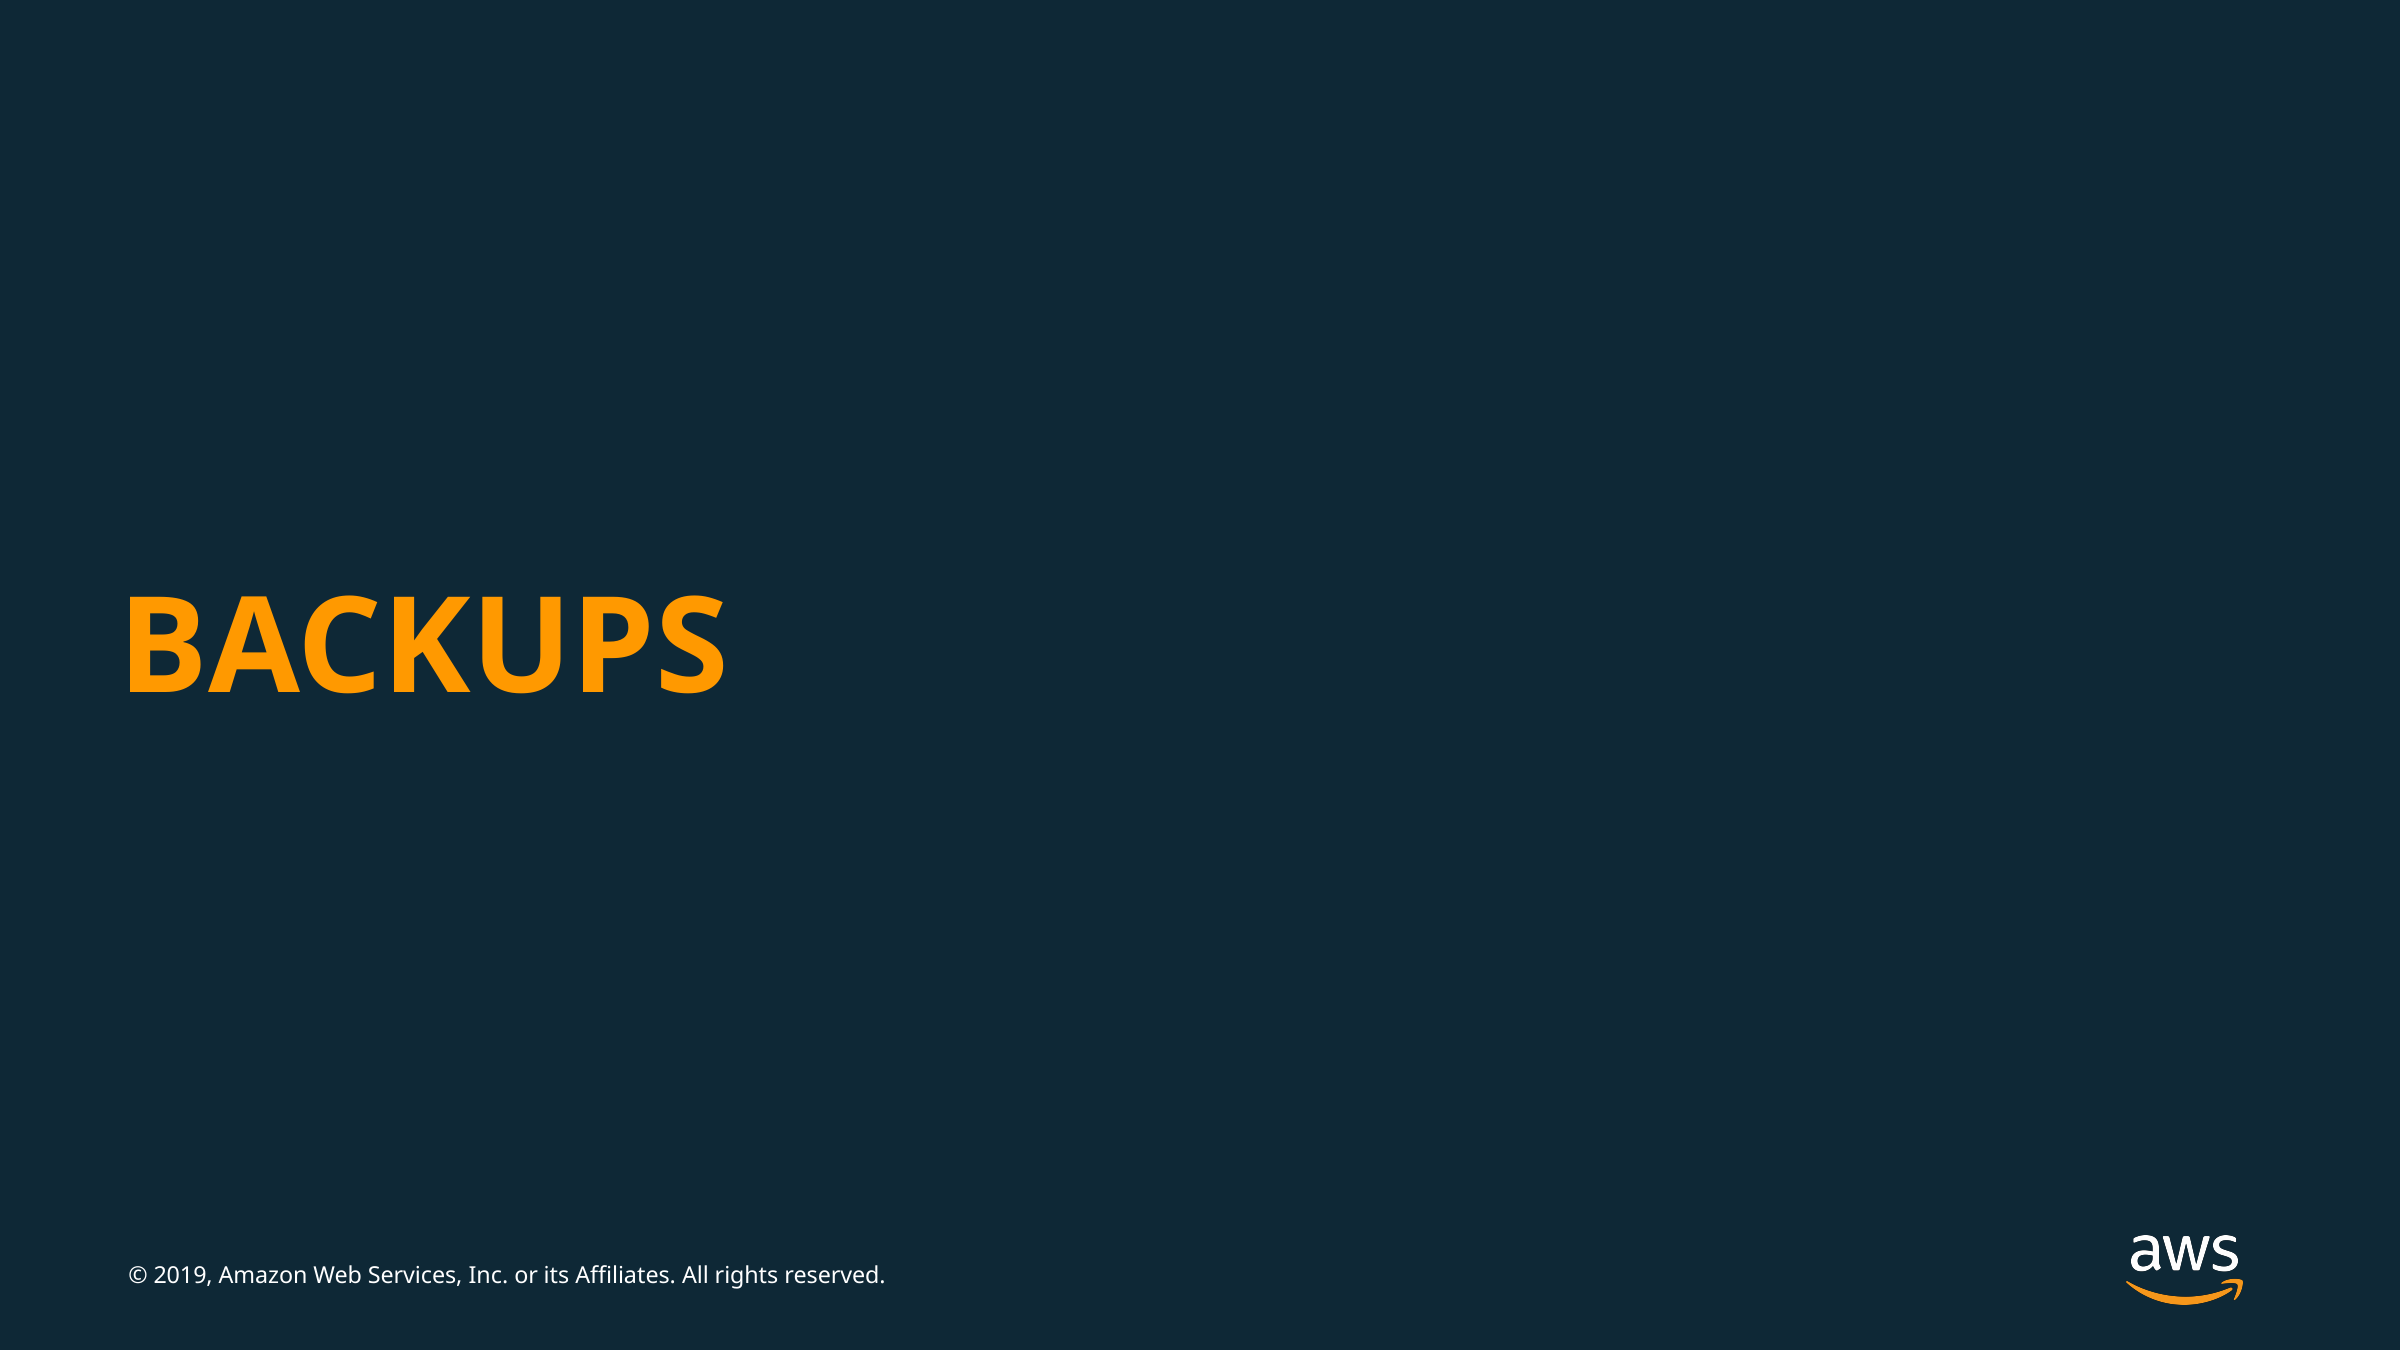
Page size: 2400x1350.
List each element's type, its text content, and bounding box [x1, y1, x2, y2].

title BACKUPS [104, 516, 2144, 761]
picture [2126, 1235, 2243, 1305]
